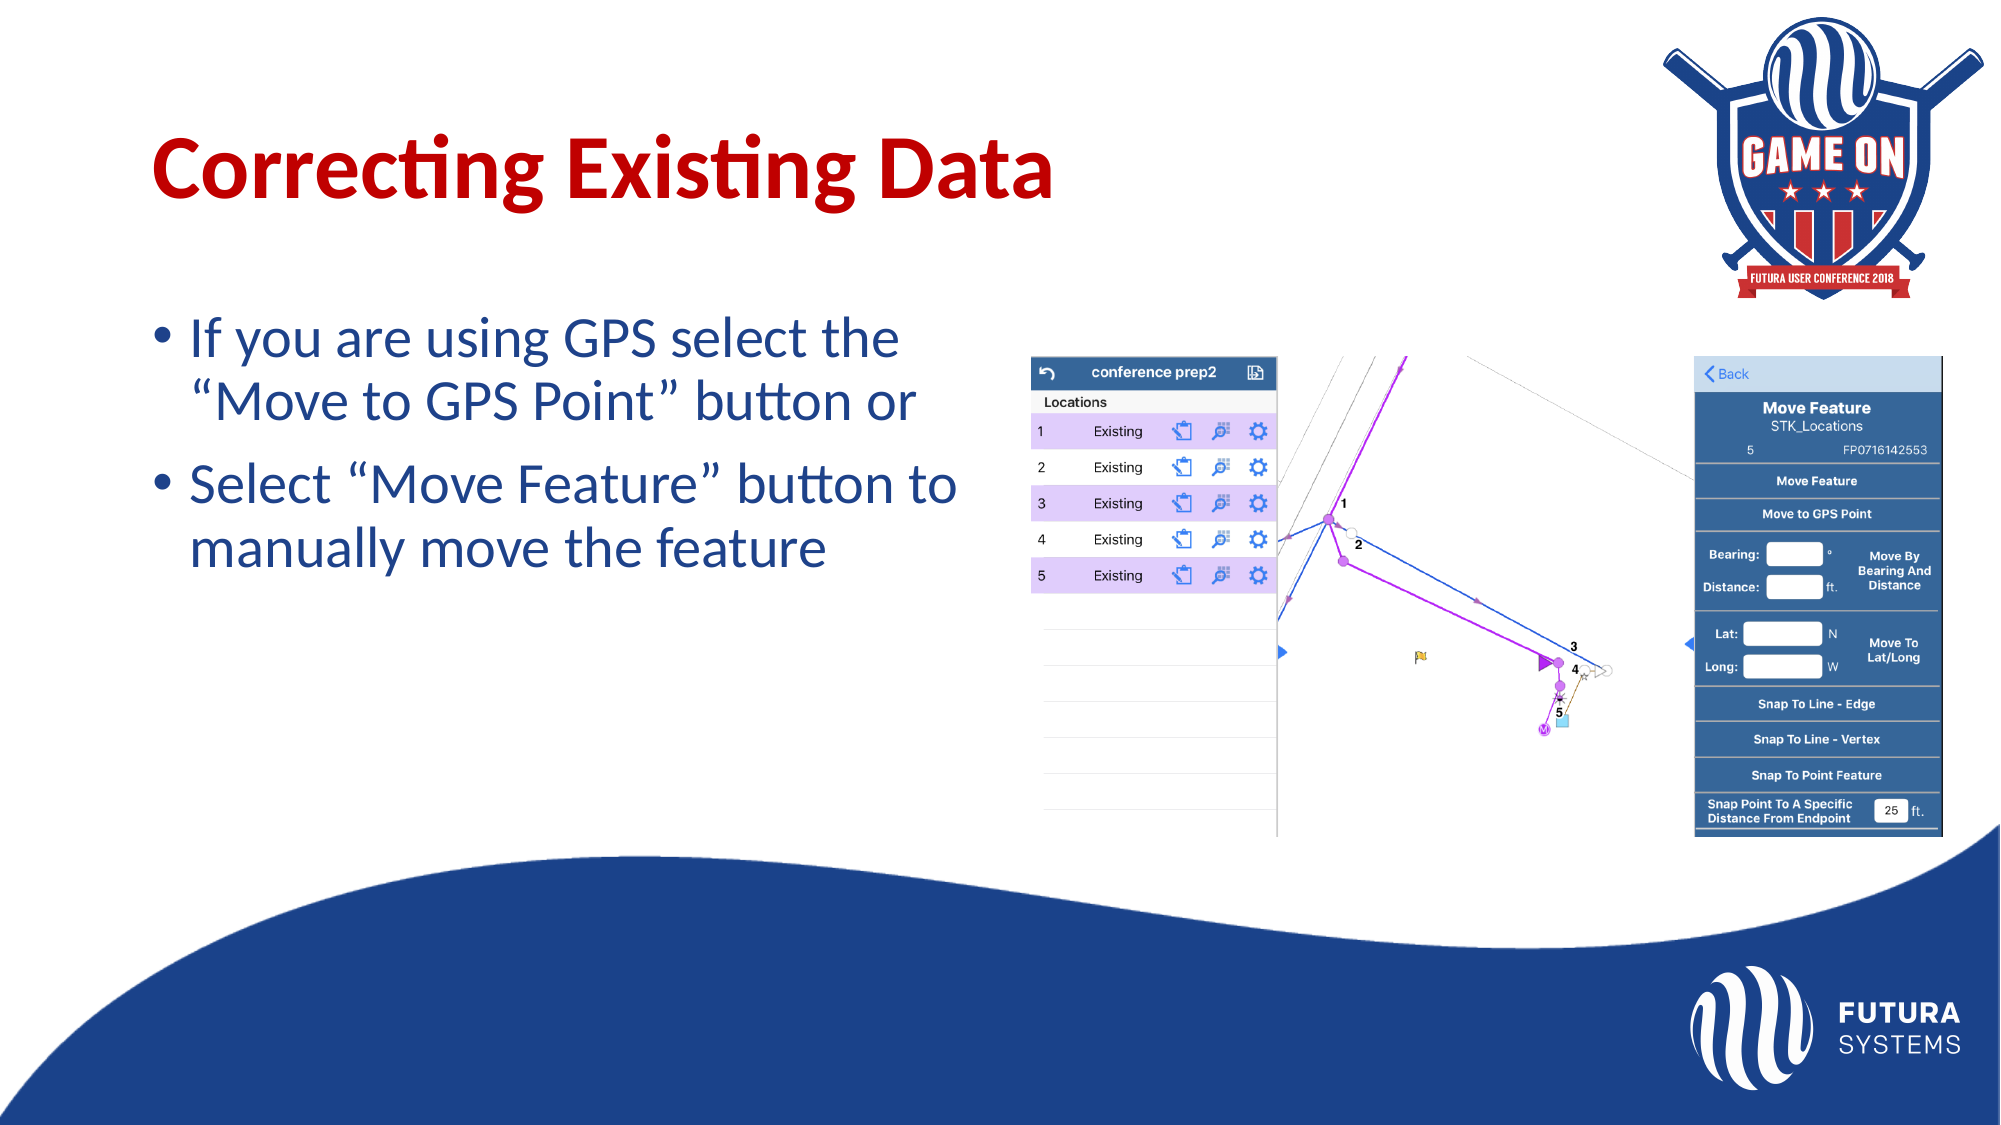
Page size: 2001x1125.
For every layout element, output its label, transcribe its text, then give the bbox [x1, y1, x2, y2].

list If you are using GPS select the “Move to GPS Point” button or Select “Move Feature” button to manually move the feature [137, 299, 988, 824]
picture [1663, 17, 1984, 300]
picture [0, 824, 2000, 1125]
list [1031, 356, 1943, 837]
title Correcting Existing Data [137, 59, 1663, 278]
